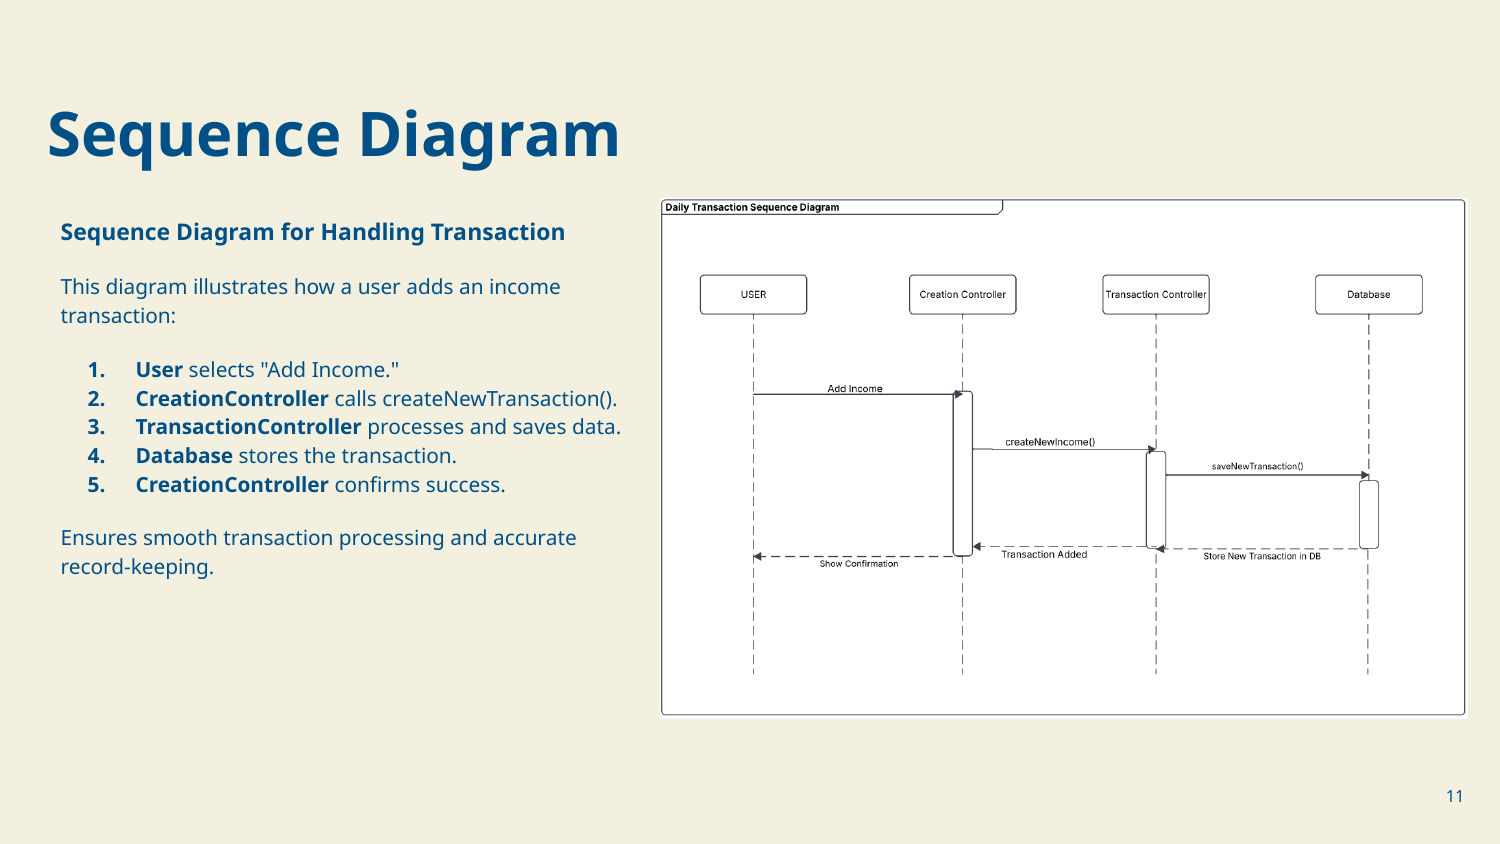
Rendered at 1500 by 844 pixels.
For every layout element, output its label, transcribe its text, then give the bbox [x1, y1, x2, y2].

list Sequence Diagram for Handling Transaction This diagram illustrates how a user adds an income transaction: User selects "Add Income." CreationController calls createNewTransaction(). TransactionController processes and saves data. Database stores the transaction. CreationController confirms success. Ensures smooth transaction processing and accurate record-keeping. [45, 198, 643, 752]
title Sequence Diagram [32, 81, 674, 185]
picture [660, 198, 1468, 719]
slide_number 11 [1389, 764, 1480, 830]
